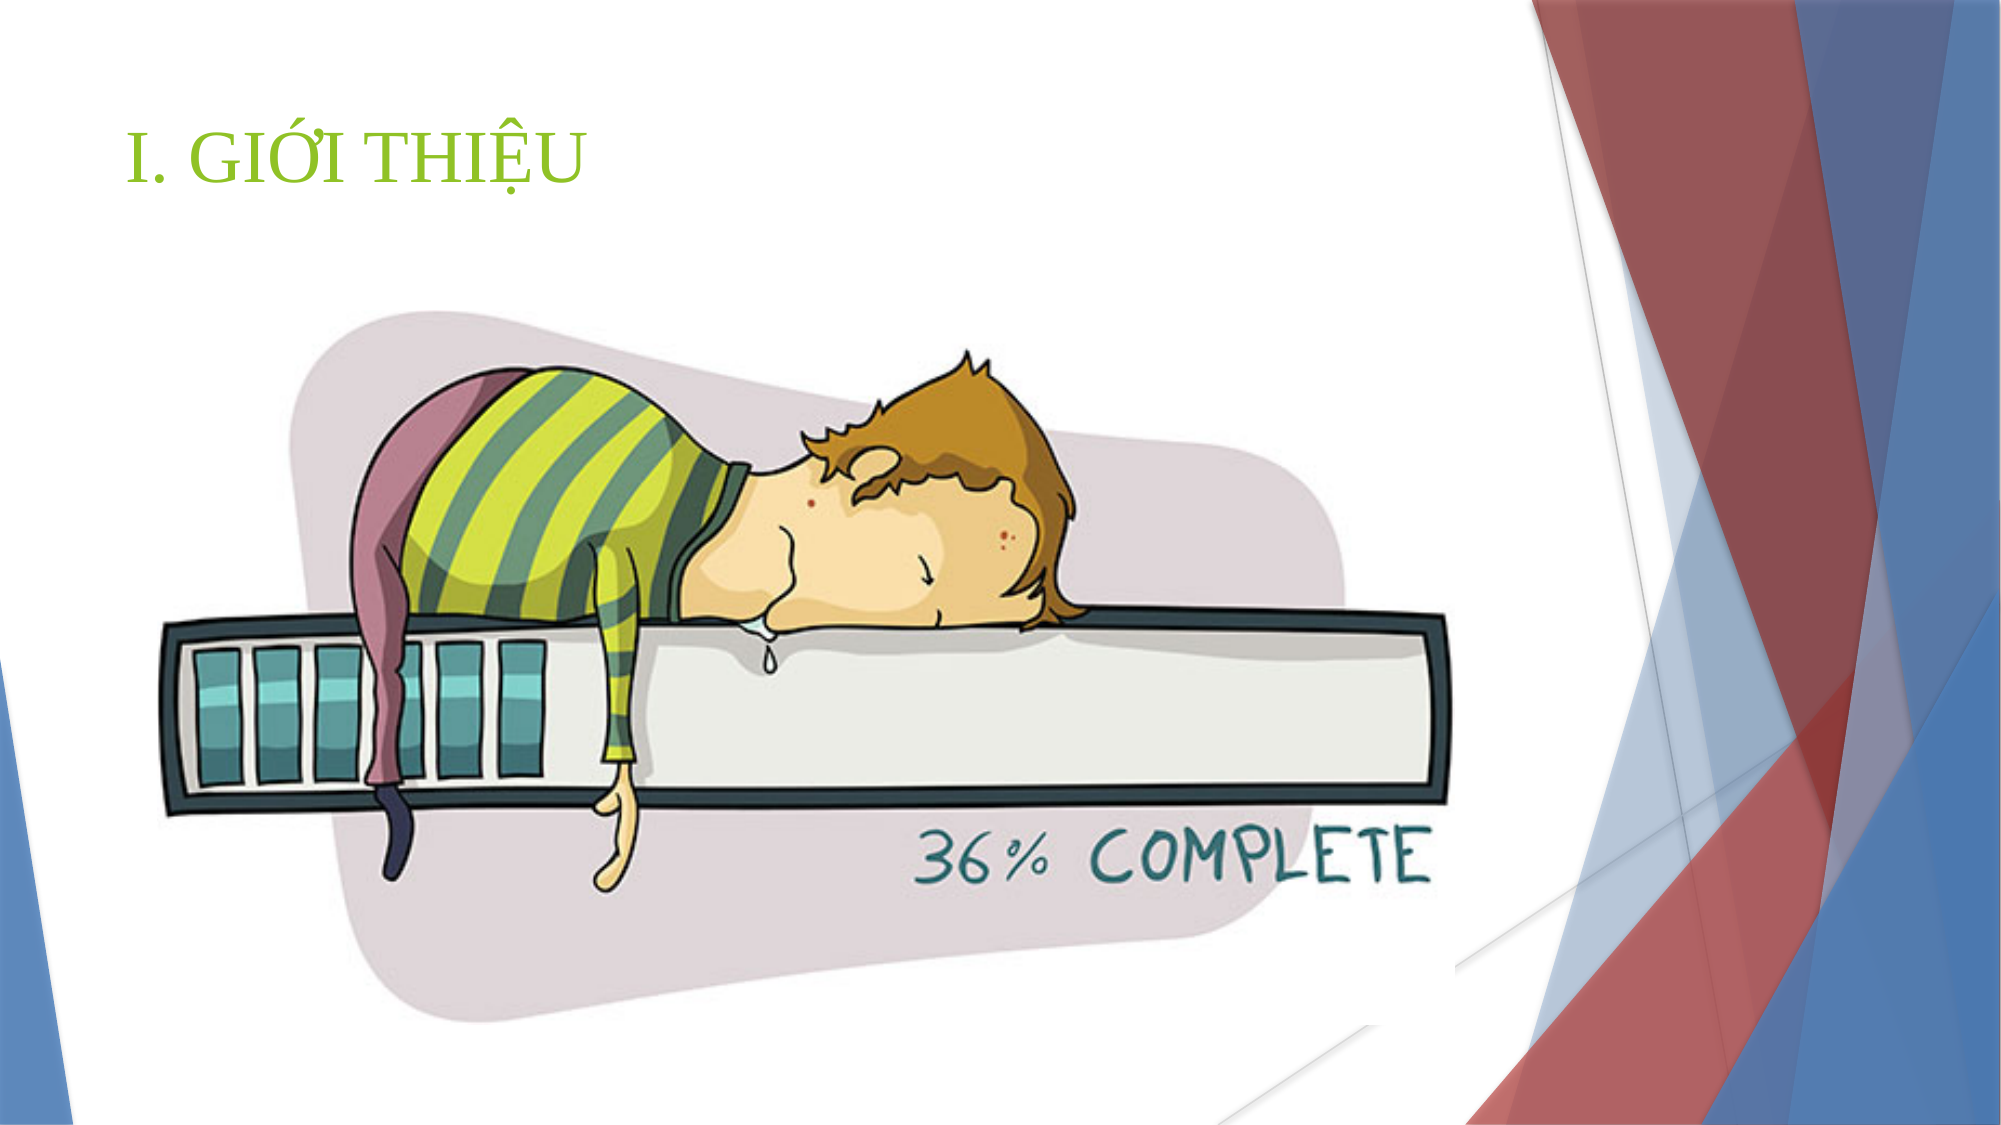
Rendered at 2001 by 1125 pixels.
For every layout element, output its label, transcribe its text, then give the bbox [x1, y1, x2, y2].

picture [157, 310, 1456, 1025]
text_box I. GIỚI THIỆU [111, 99, 1521, 244]
text_box [111, 244, 1562, 1009]
